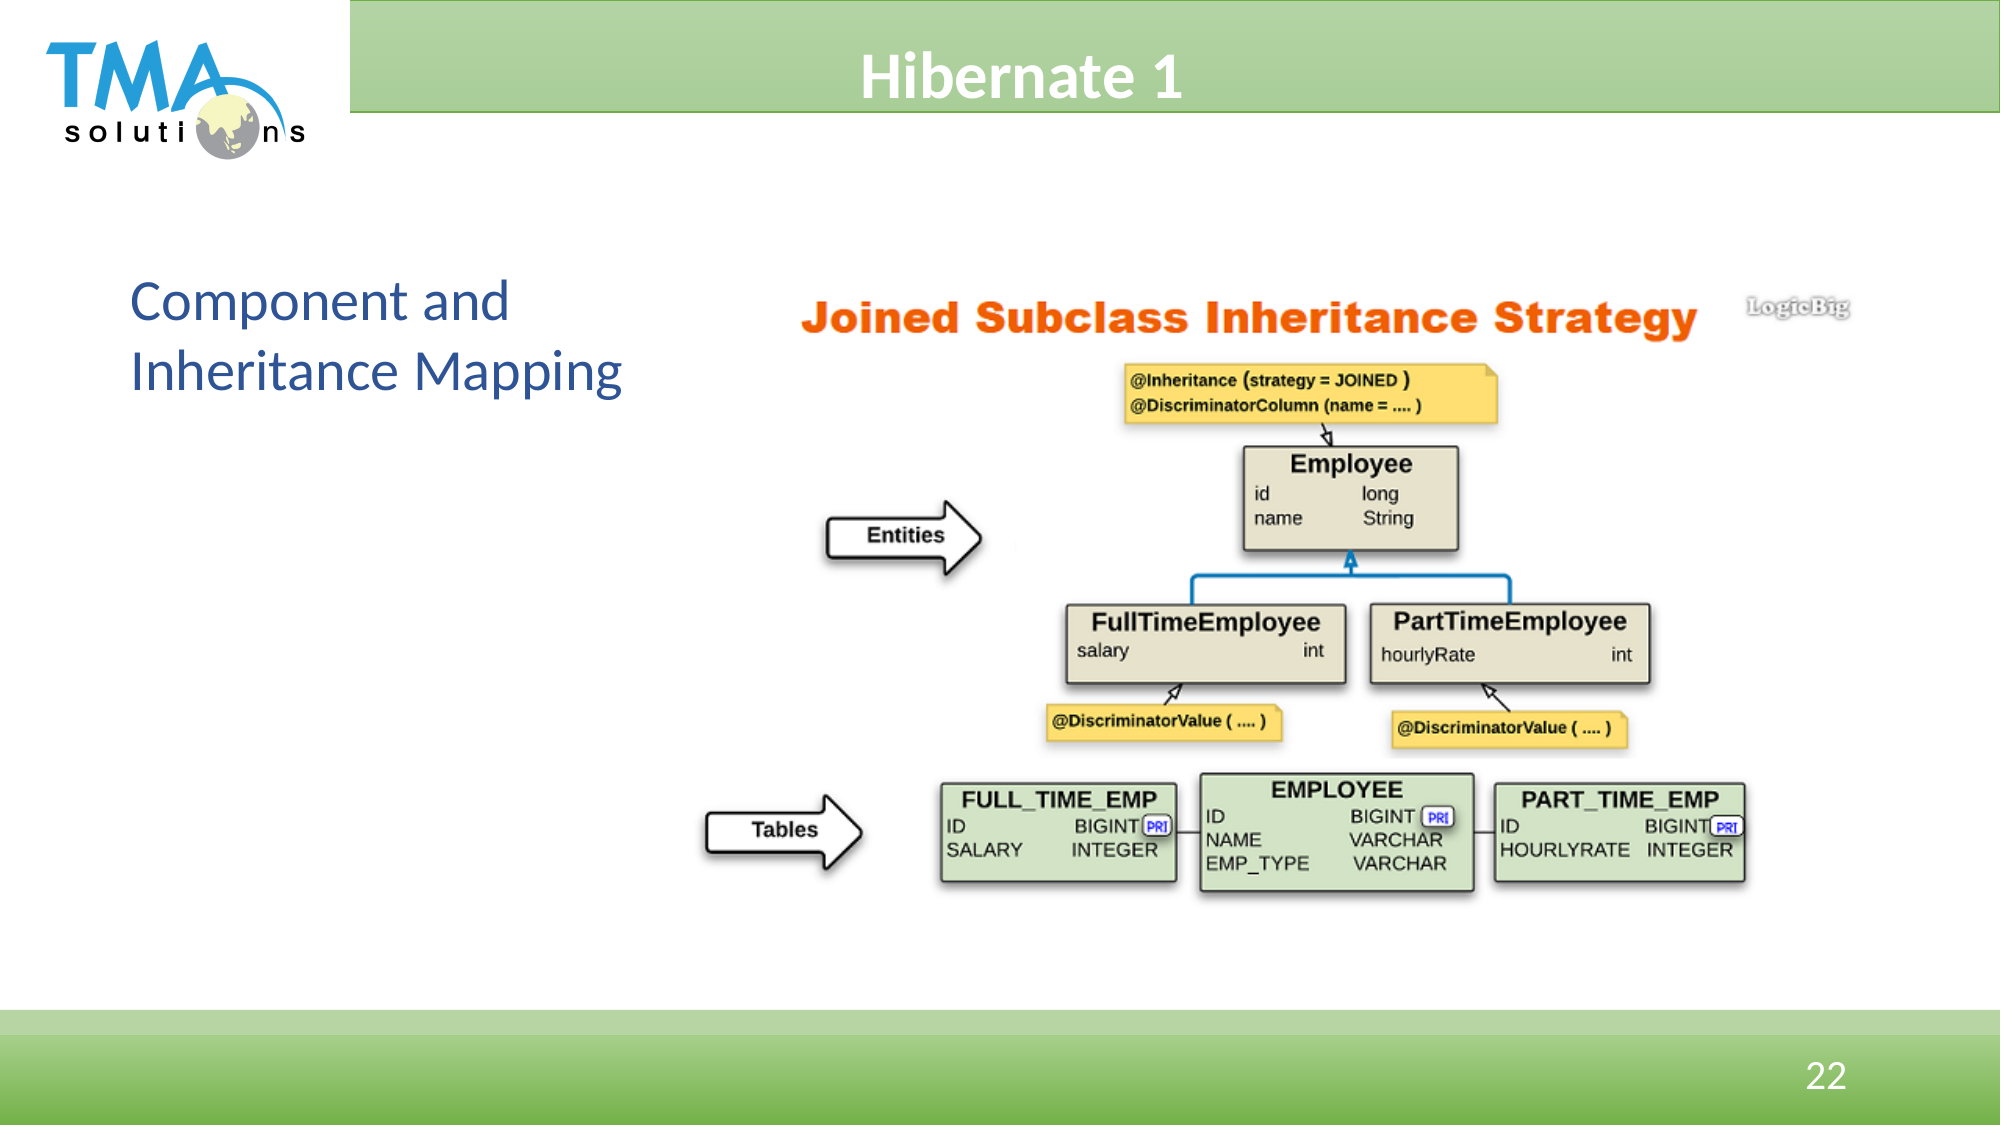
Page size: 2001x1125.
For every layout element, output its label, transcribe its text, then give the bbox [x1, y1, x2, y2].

text_box Hibernate 1 [408, 5, 1638, 99]
text_box Component and Inheritance Mapping [115, 254, 767, 410]
text_box [0, 1009, 2000, 1036]
picture [0, 0, 350, 200]
text_box [351, 0, 2000, 112]
slide_number ‹#› [1412, 1042, 1863, 1103]
text_box [0, 1036, 2000, 1125]
picture [671, 283, 1863, 910]
